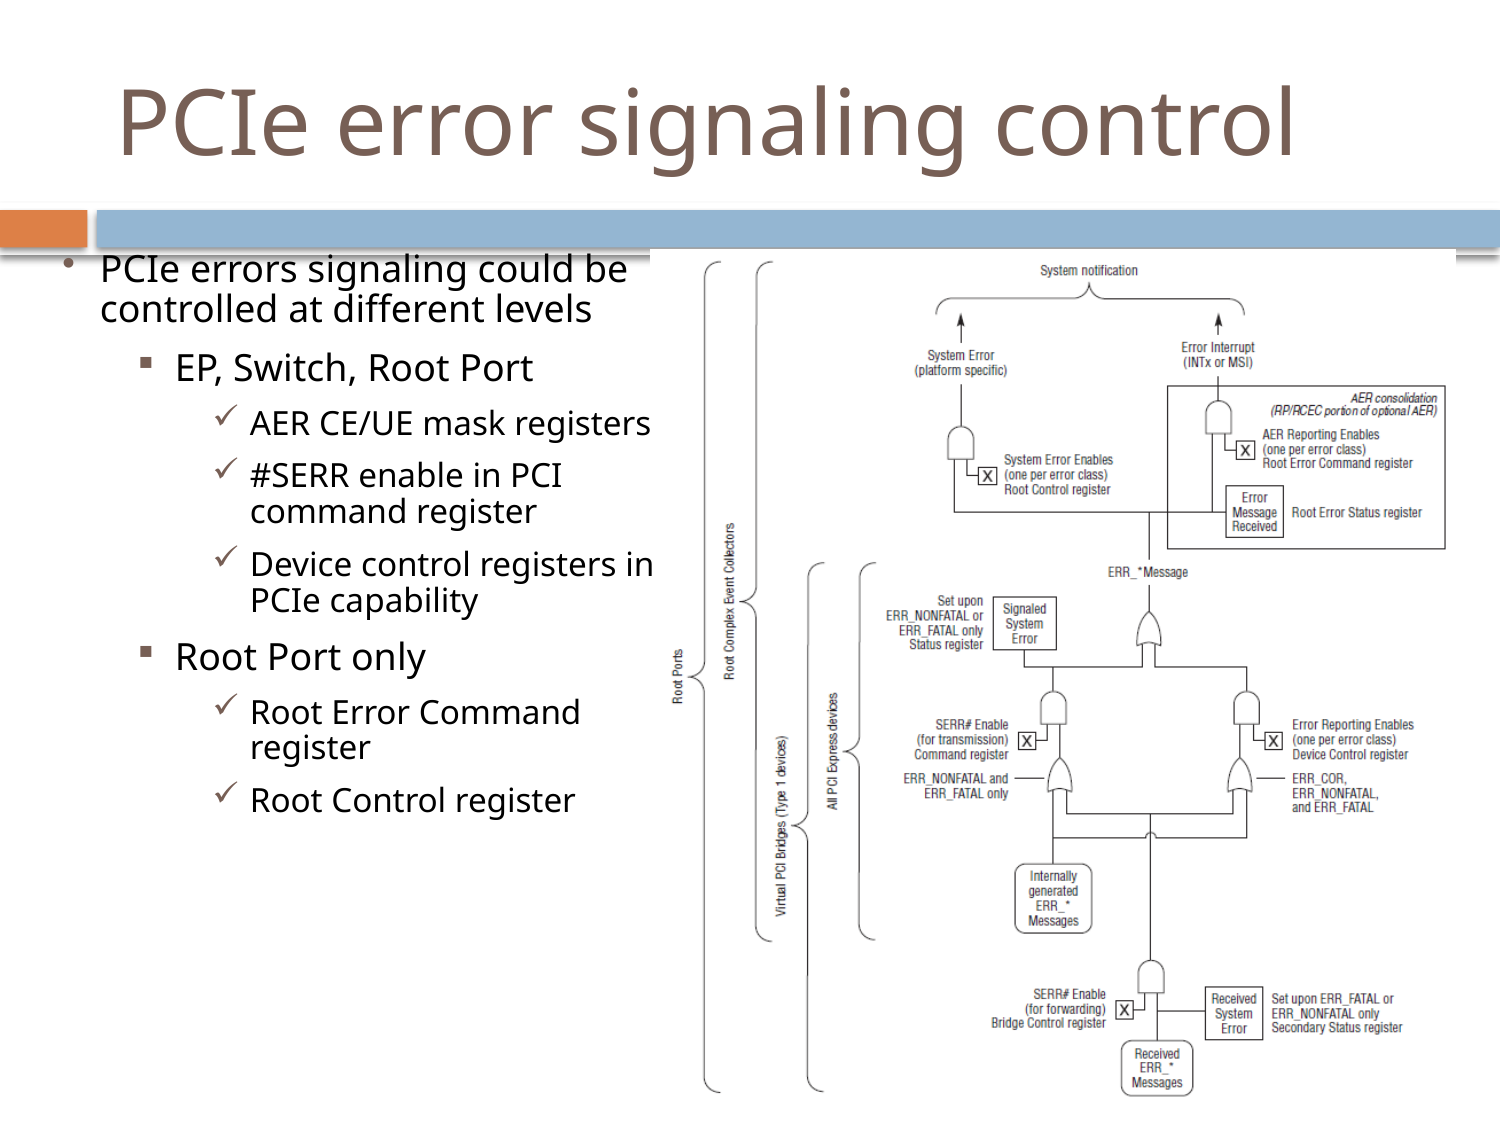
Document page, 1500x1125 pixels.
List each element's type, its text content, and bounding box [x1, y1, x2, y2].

picture [649, 249, 1456, 1101]
text_box PCIe errors signaling could be controlled at different levels EP, Switch, Root Port AER CE/UE mask registers #SERR enable in PCI command register Device control registers in PCIe capability Root Port only Root Error Command register Root Control register [62, 249, 648, 1075]
title PCIe error signaling control [100, 37, 1438, 200]
